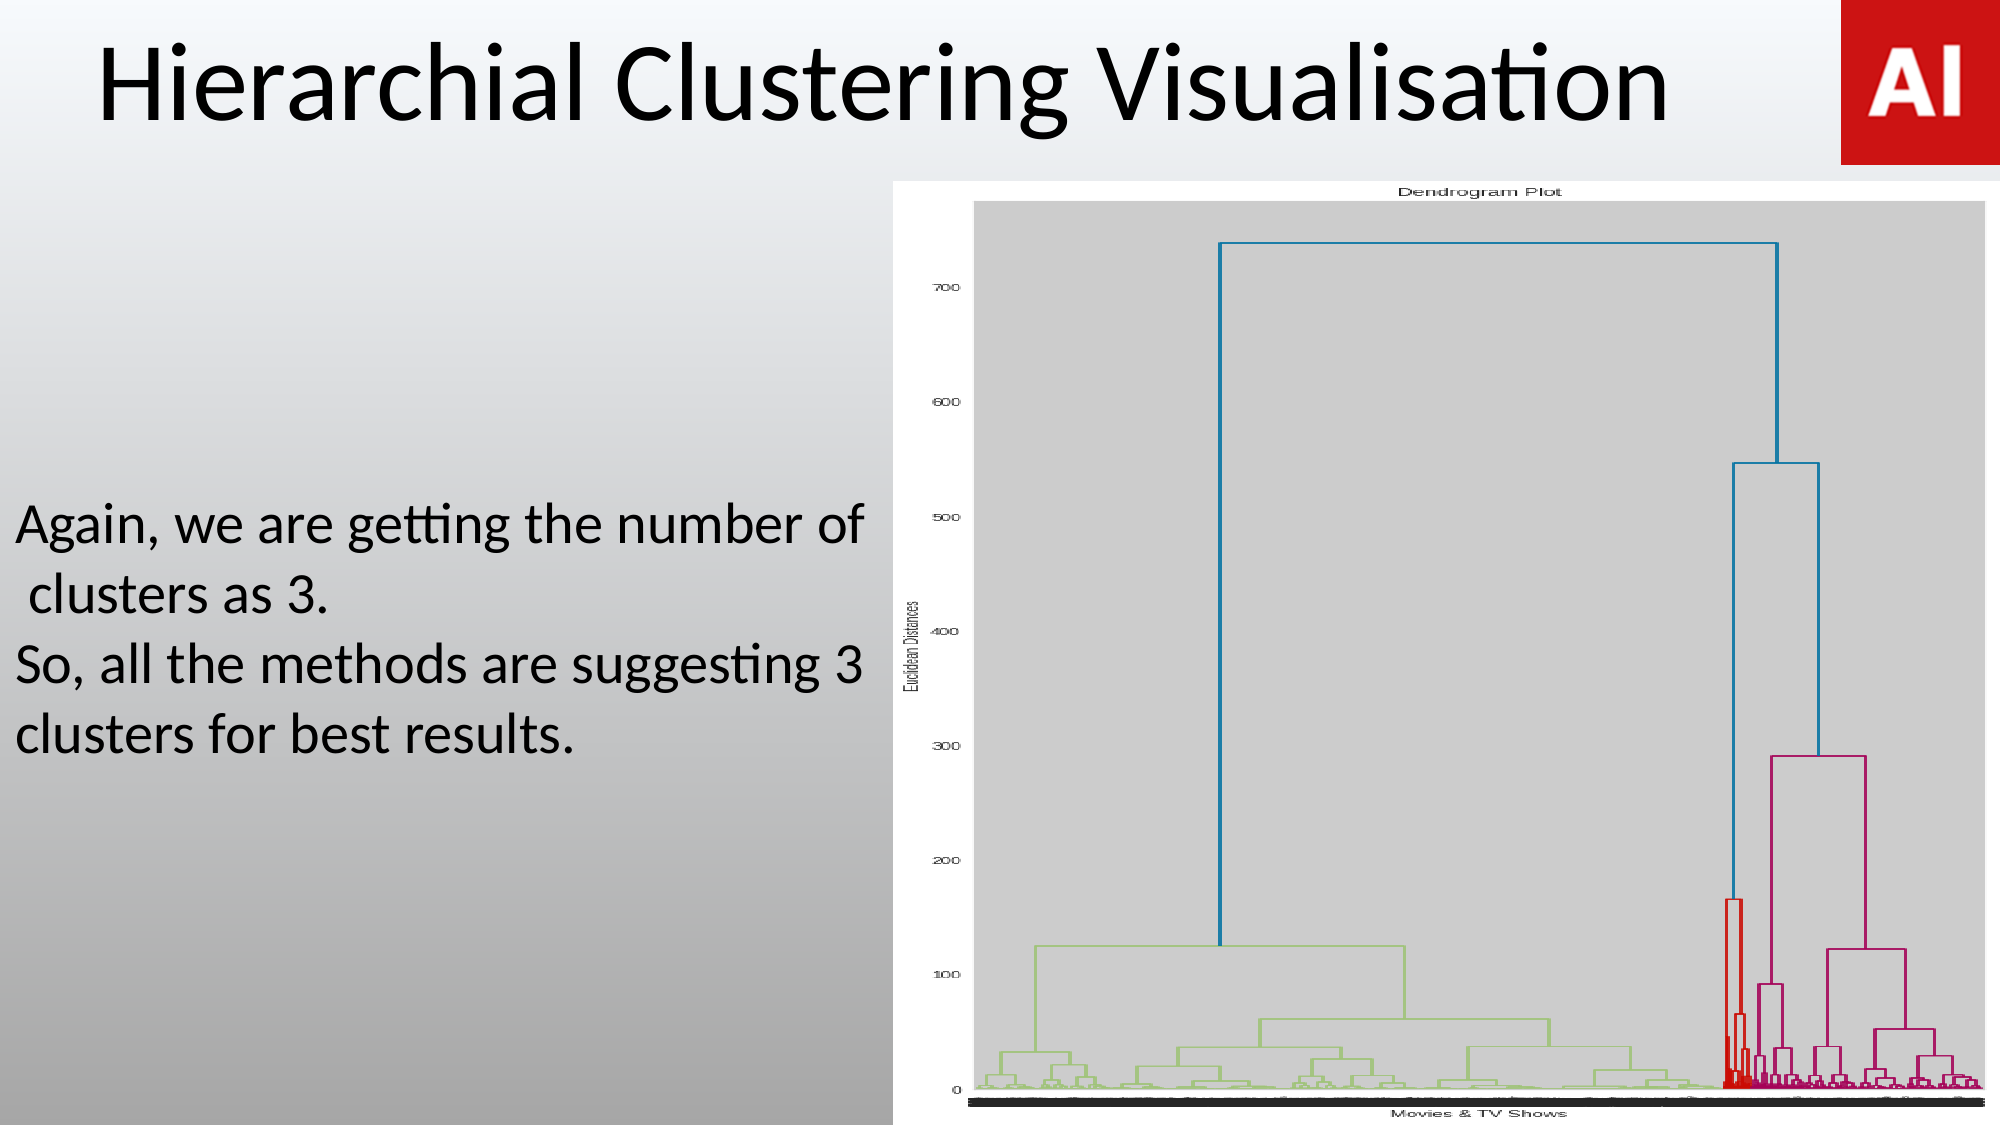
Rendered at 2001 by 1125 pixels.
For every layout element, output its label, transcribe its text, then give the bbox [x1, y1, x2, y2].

picture [892, 181, 2000, 1125]
text_box Hierarchial Clustering Visualisation [81, 0, 1688, 150]
picture [1841, 0, 2000, 165]
text_box Again, we are getting the number of clusters as 3. So, all the methods are suggesting 3 clusters for best results. [0, 477, 892, 773]
